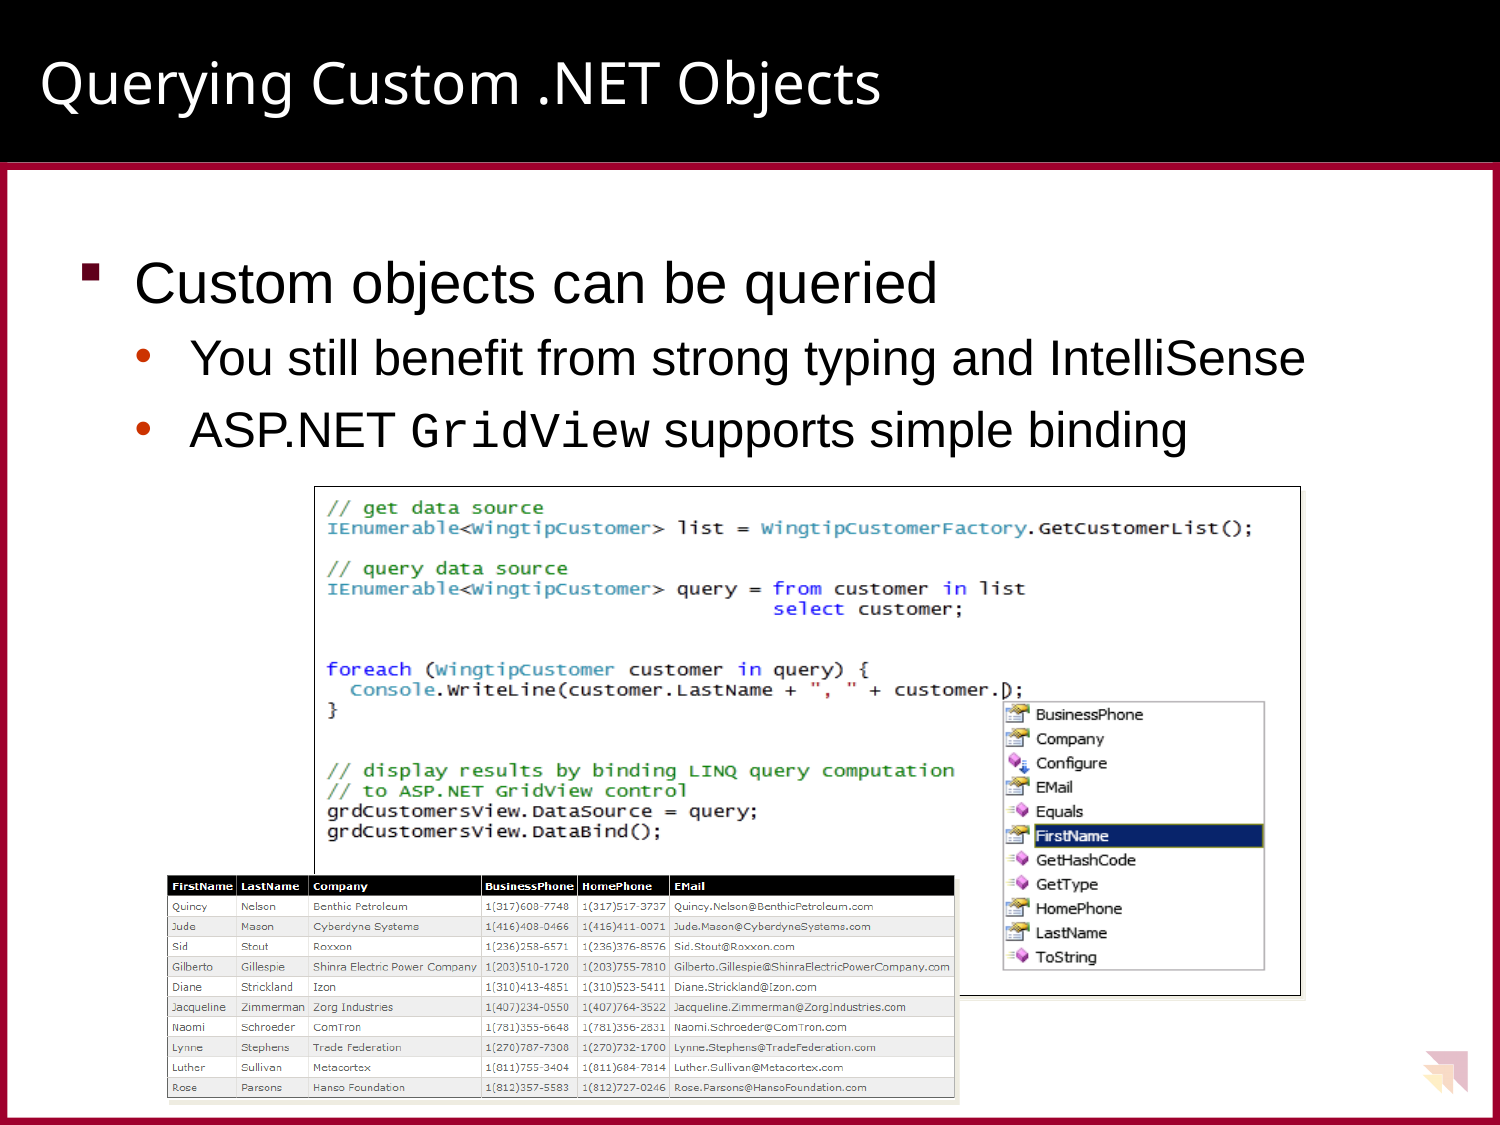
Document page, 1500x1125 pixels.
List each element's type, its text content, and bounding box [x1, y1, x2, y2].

list Custom objects can be queried You still benefit from strong typing and IntelliSense ASP.NET GridView supports simple binding [62, 237, 1438, 1088]
title Querying Custom .NET Objects [24, 12, 1438, 150]
picture [164, 487, 1301, 1101]
